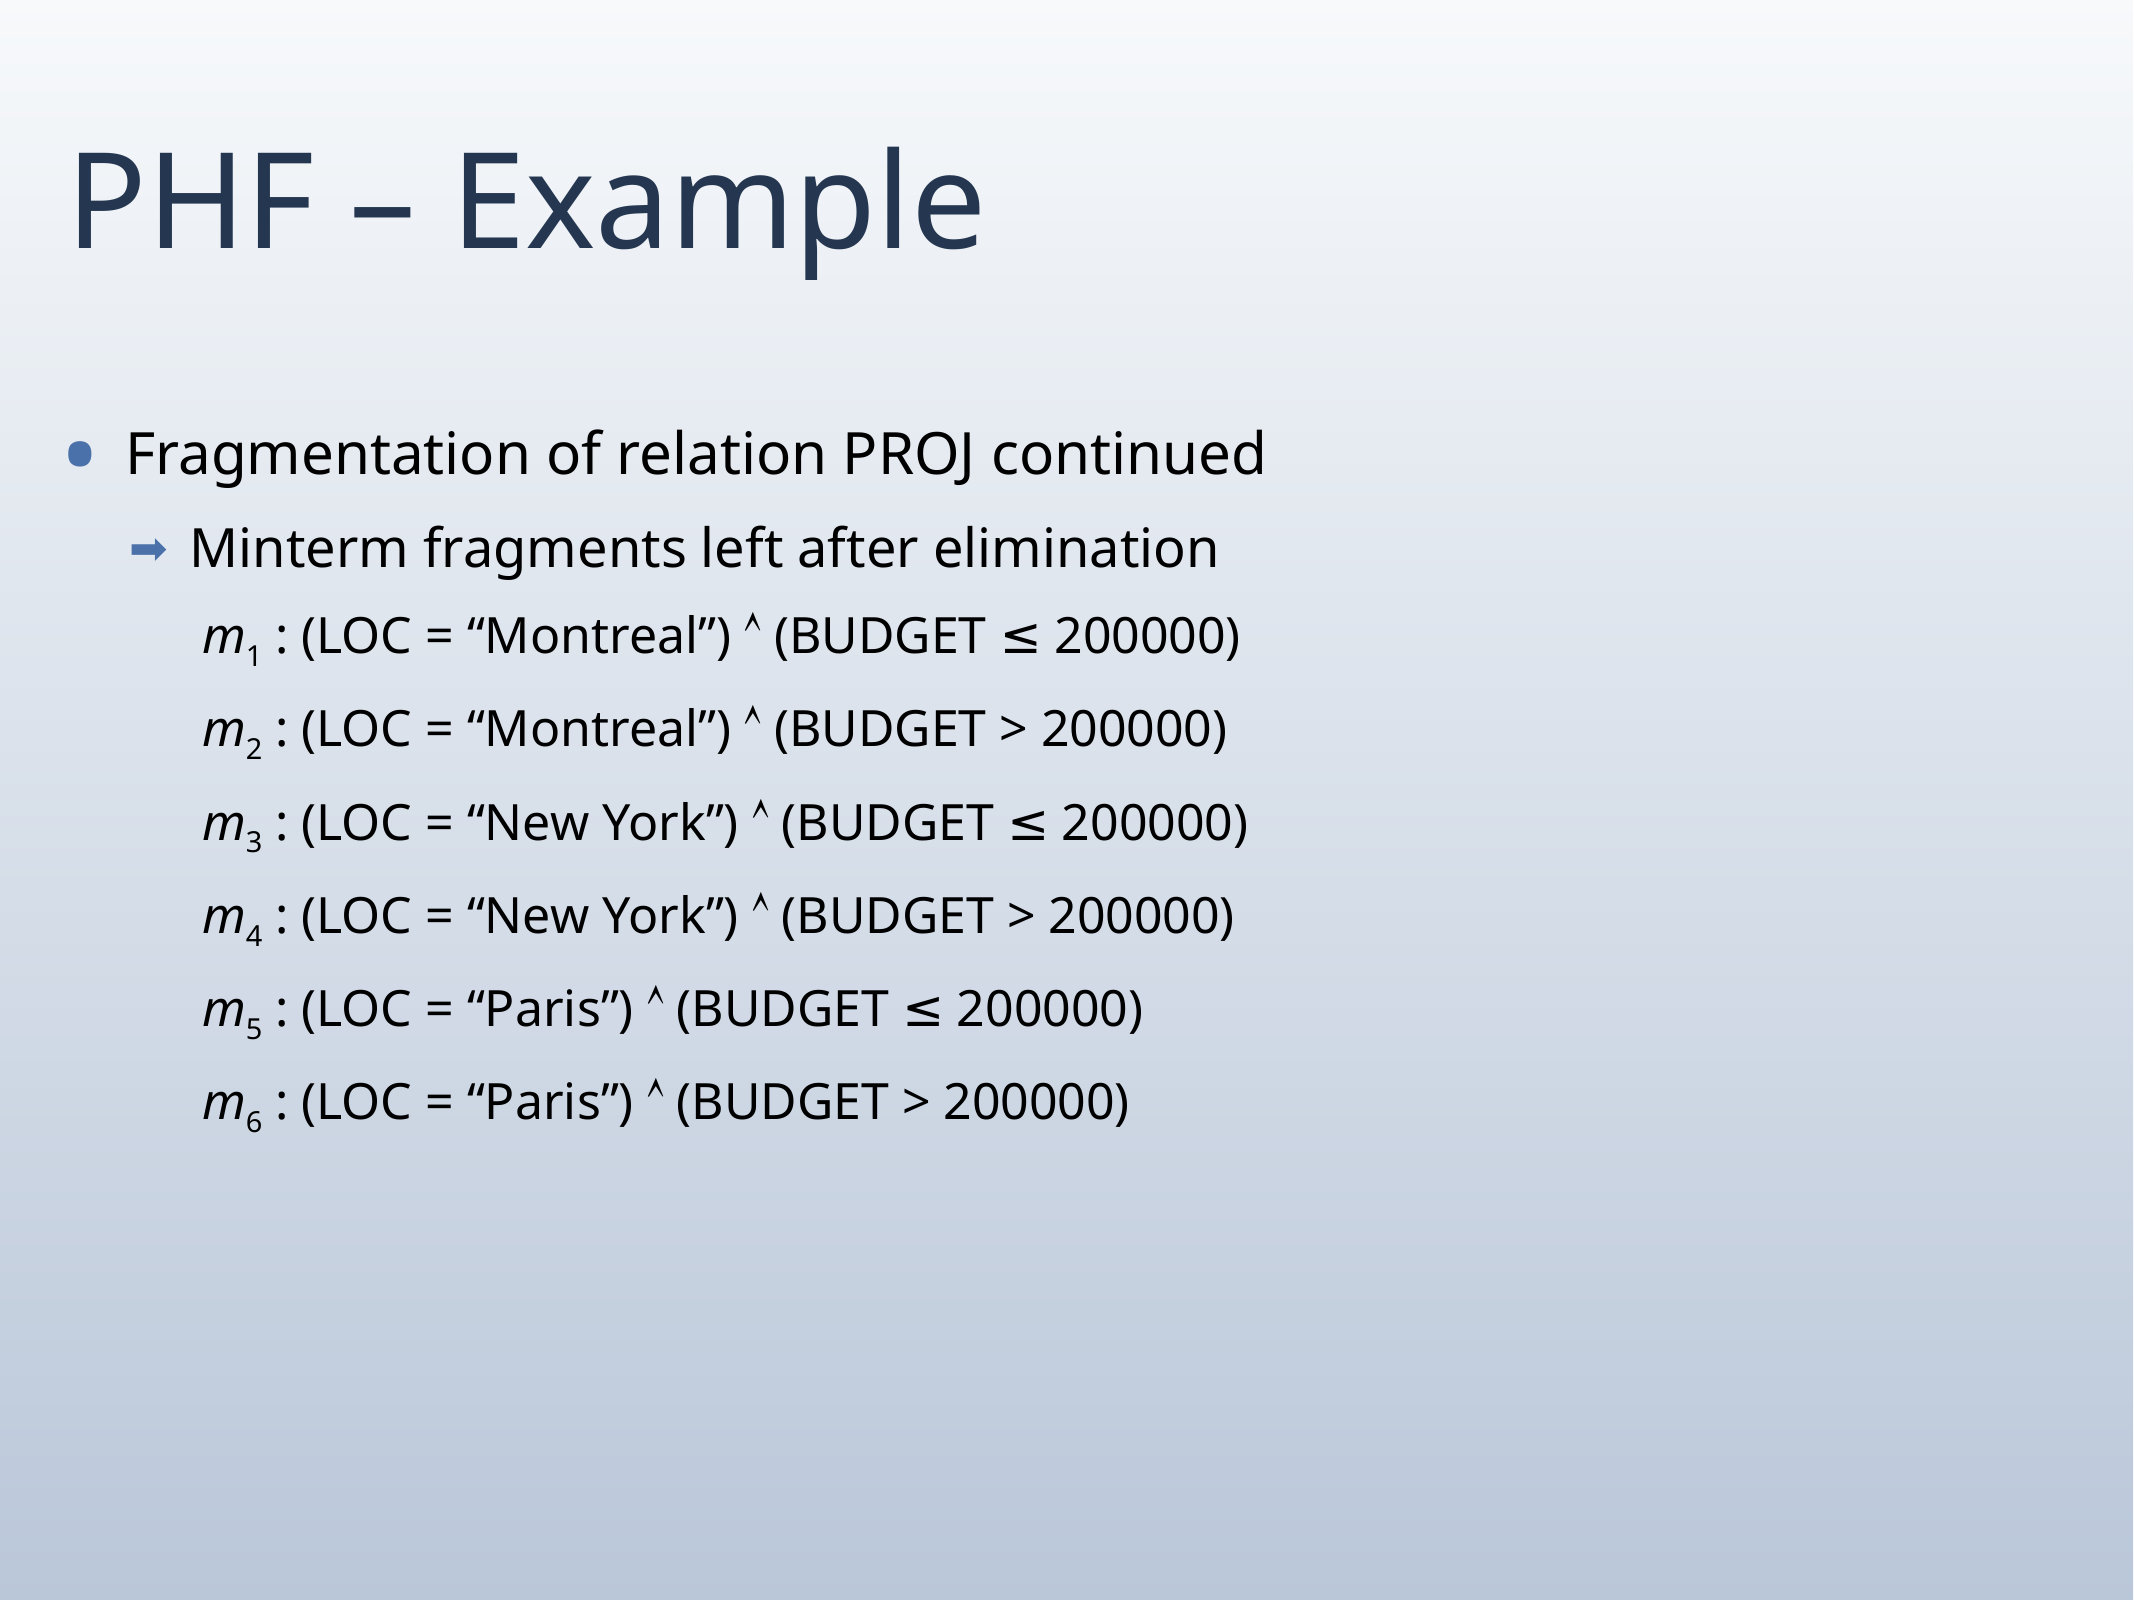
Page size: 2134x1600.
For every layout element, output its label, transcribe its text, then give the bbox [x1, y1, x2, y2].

list Fragmentation of relation PROJ continued Minterm fragments left after elimination m1 : (LOC = “Montreal”)  (BUDGET ≤ 200000) m2 : (LOC = “Montreal”)  (BUDGET > 200000) m3 : (LOC = “New York”)  (BUDGET ≤ 200000) m4 : (LOC = “New York”)  (BUDGET > 200000) m5 : (LOC = “Paris”)  (BUDGET ≤ 200000) m6 : (LOC = “Paris”)  (BUDGET > 200000) [56, 408, 2073, 1519]
title PHF – Example [58, 72, 2075, 338]
